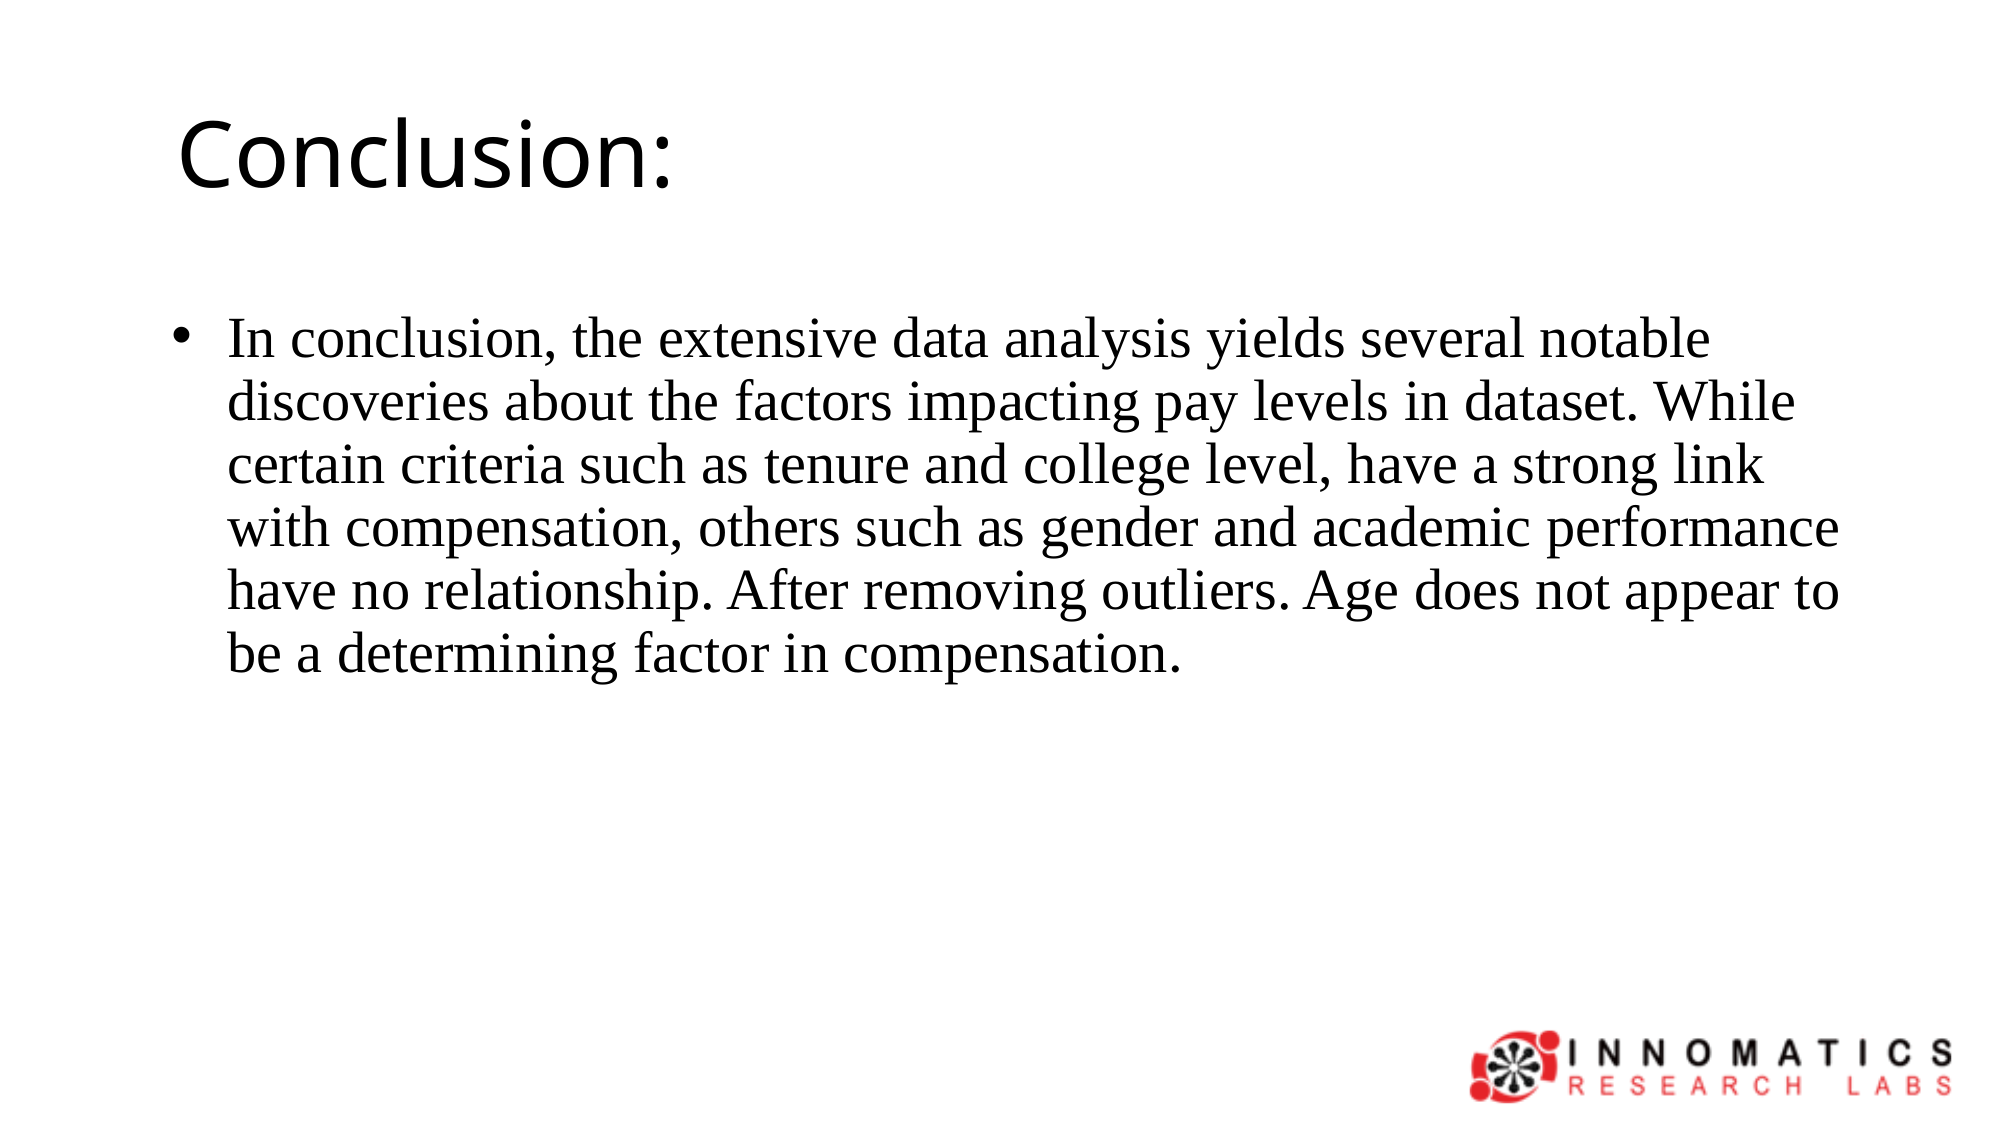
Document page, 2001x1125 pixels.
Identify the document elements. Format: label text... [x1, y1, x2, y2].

title Conclusion: [137, 59, 1863, 256]
list In conclusion, the extensive data analysis yields several notable discoveries about the factors impacting pay levels in dataset. While certain criteria such as tenure and college level, have a strong link with compensation, others such as gender and academic performance have no relationship. After removing outliers. Age does not appear to be a determining factor in compensation. [137, 299, 1863, 1014]
picture [1445, 1014, 1975, 1125]
